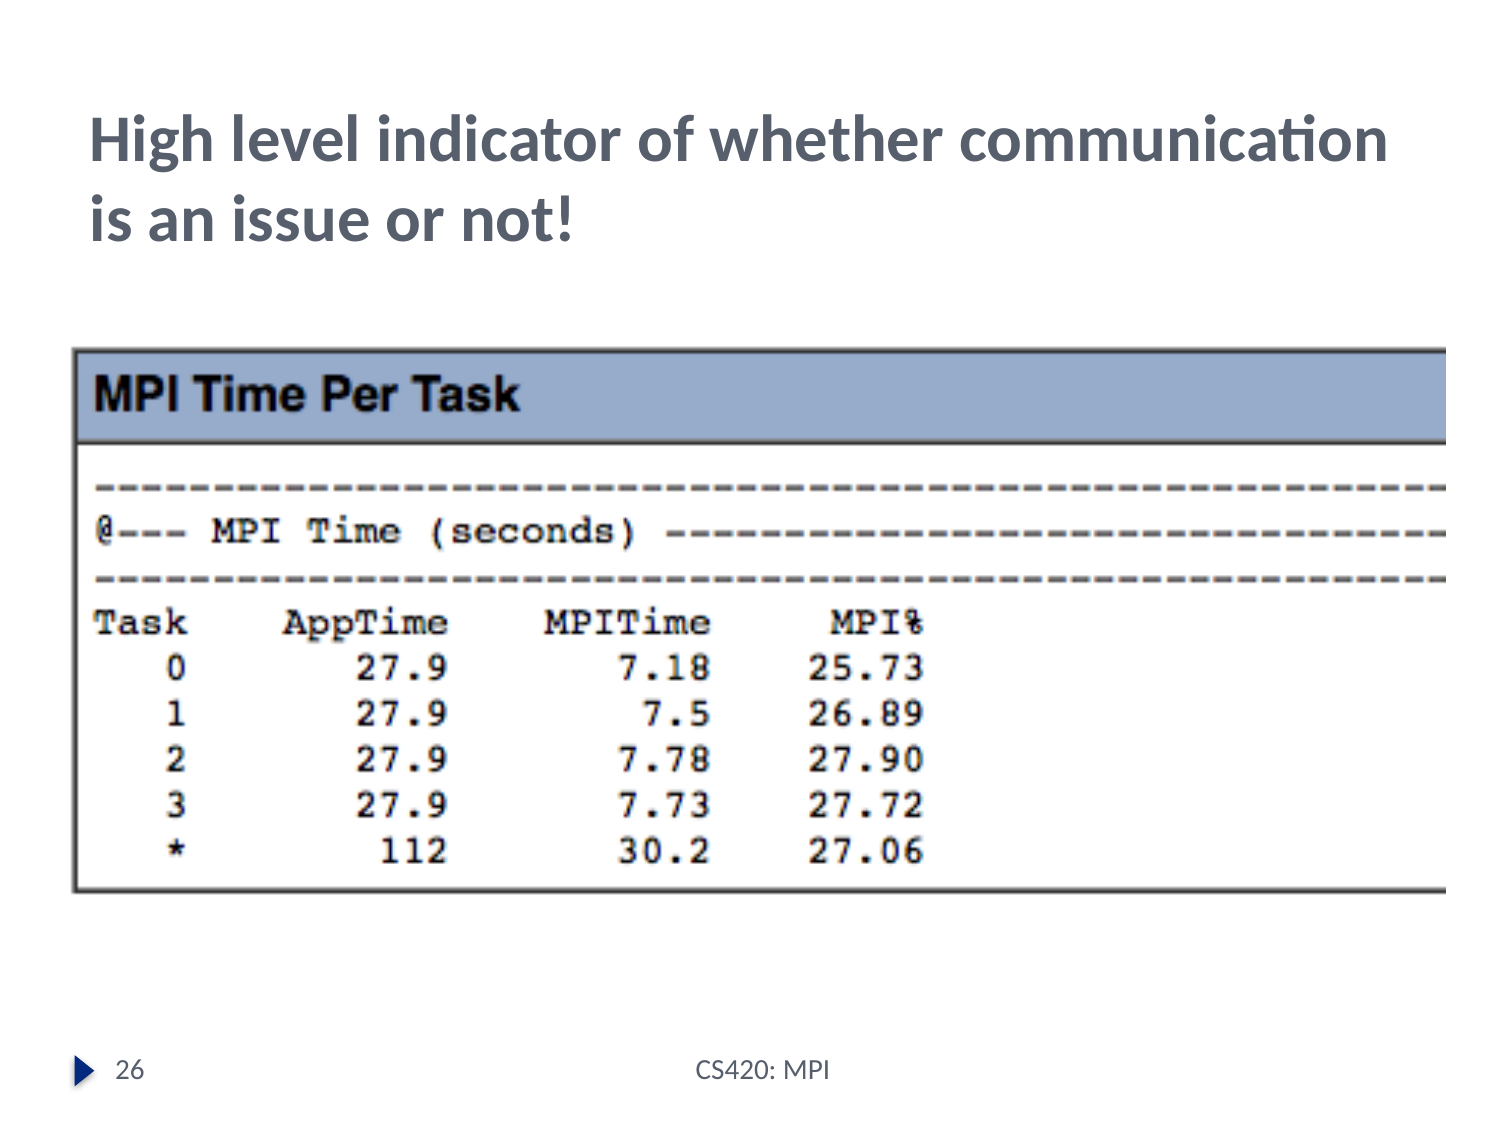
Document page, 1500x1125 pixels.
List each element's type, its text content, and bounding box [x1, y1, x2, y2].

picture [39, 329, 1446, 926]
slide_number 26 [100, 1042, 426, 1103]
footer CS420: MPI [475, 1042, 1051, 1103]
title High level indicator of whether communication is an issue or not! [75, 62, 1425, 263]
